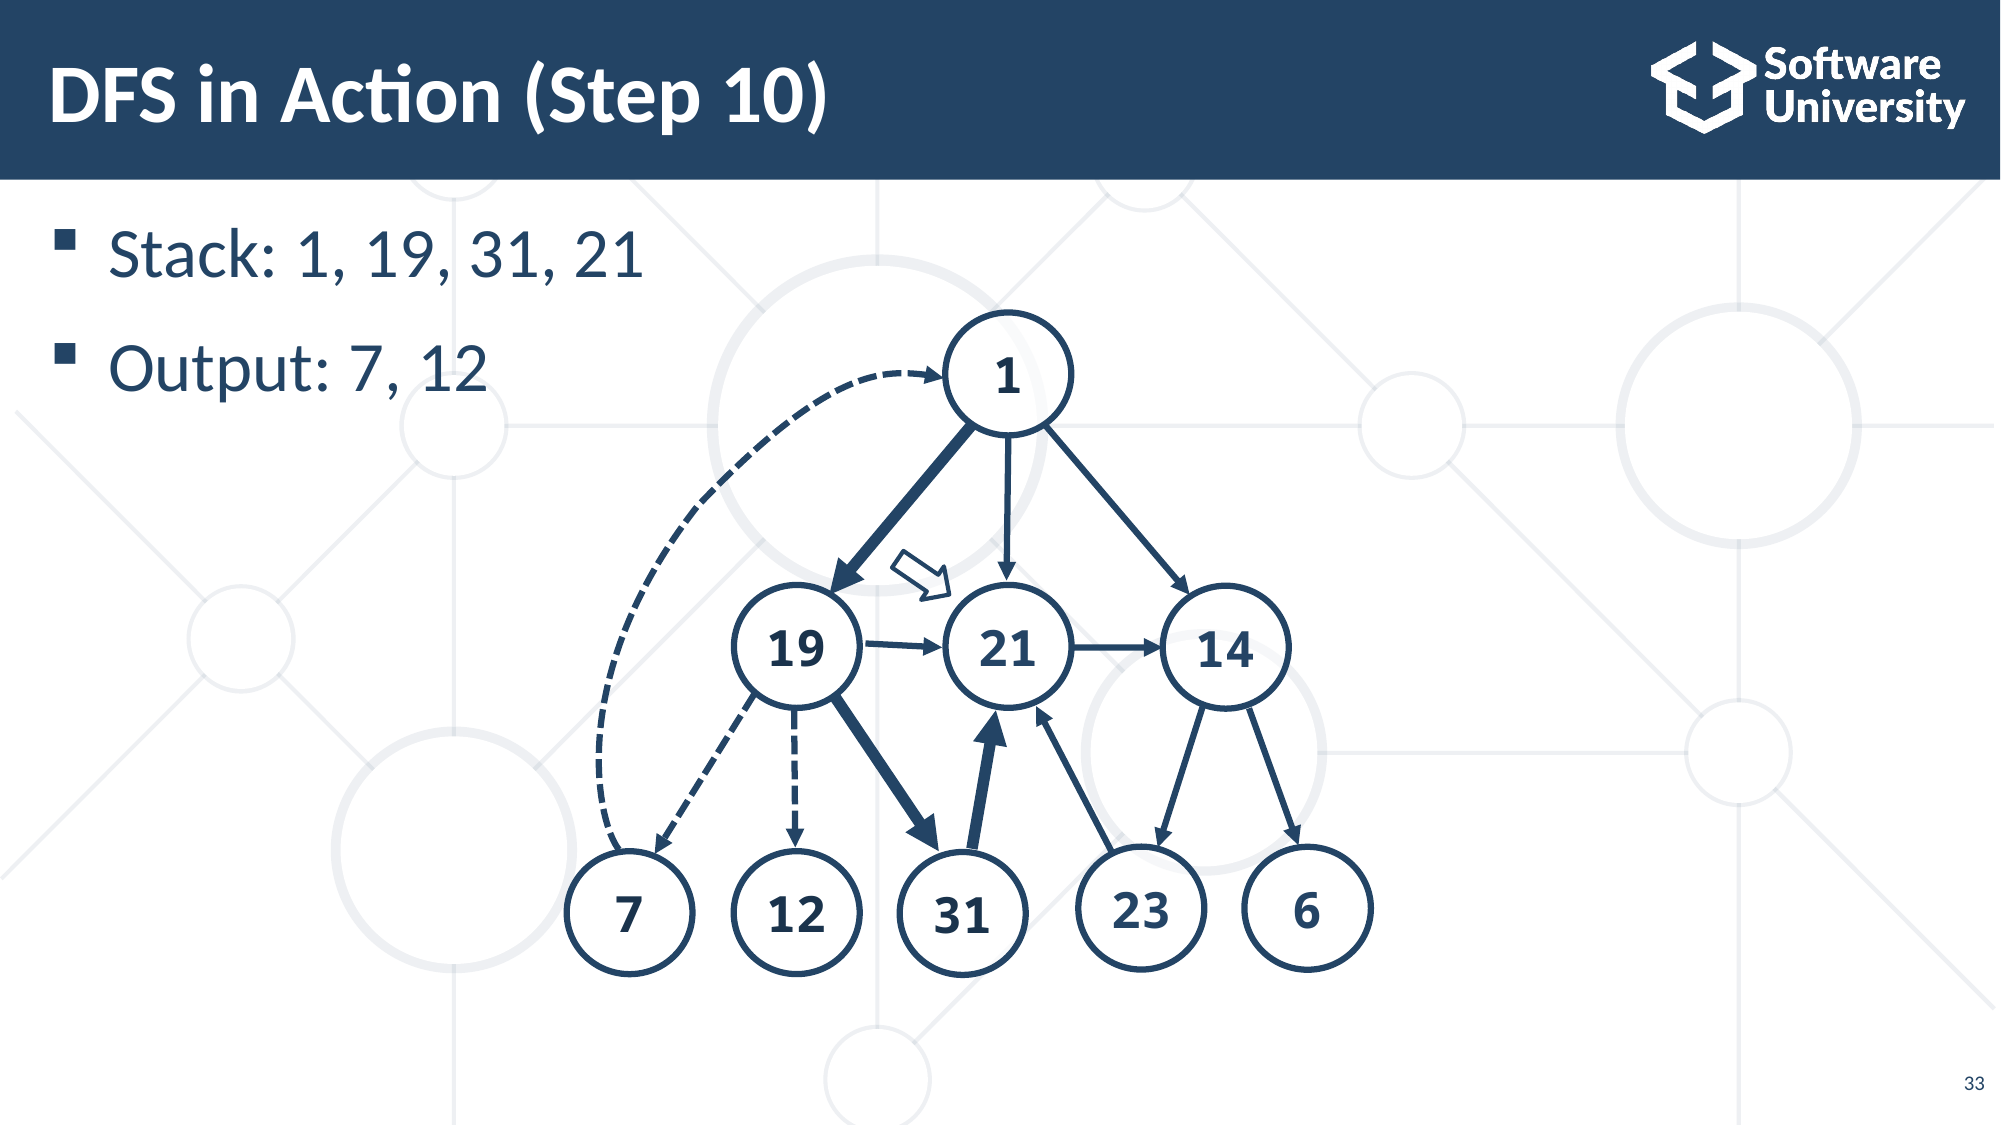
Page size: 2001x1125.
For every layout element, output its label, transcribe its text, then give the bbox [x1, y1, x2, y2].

slide_number 33 [1929, 1070, 2000, 1103]
list Stack: 1, 19, 31, 21 Output: 7, 12 [31, 196, 1970, 1104]
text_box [566, 312, 1372, 976]
picture [1651, 41, 1966, 134]
title DFS in Action (Step 10) [31, 16, 1625, 162]
